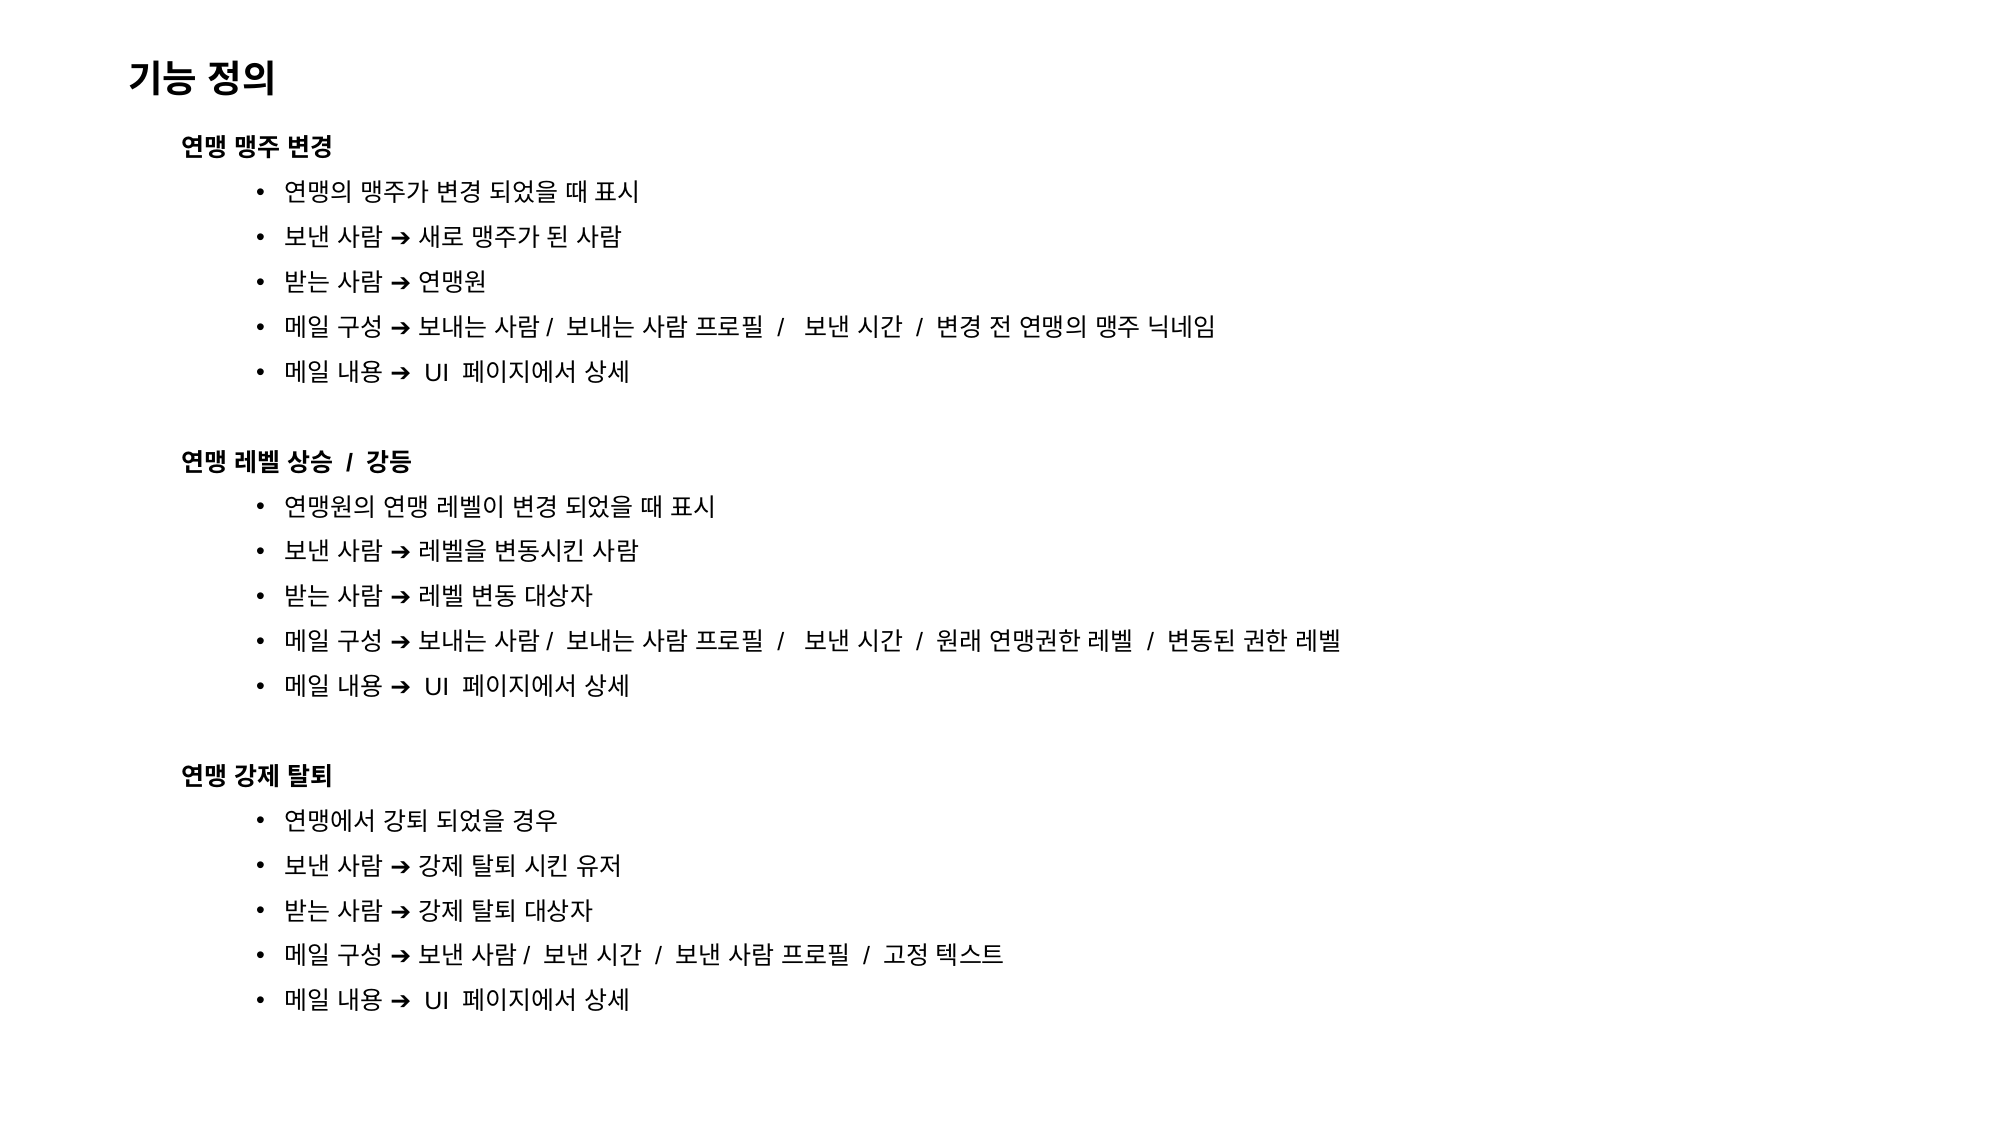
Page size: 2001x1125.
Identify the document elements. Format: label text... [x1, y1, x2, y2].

text_box 기능 정의 [113, 47, 309, 108]
text_box 연맹 맹주 변경 연맹의 맹주가 변경 되었을 때 표시 보낸 사람 ➔ 새로 맹주가 된 사람 받는 사람 ➔ 연맹원 메일 구성 ➔ 보내는 사람/ 보내는 사람 프로필 / 보낸 시간 / 변경 전 연맹의 맹주 닉네임 메일 내용 ➔ UI 페이지에서 상세 연맹 레벨 상승 / 강등 연맹원의 연맹 레벨이 변경 되었을 때 표시 보낸 사람 ➔ 레벨을 변동시킨 사람 받는 사람 ➔ 레벨 변동 대상자 메일 구성 ➔ 보내는 사람/ 보내는 사람 프로필 / 보낸 시간 / 원래 연맹권한 레벨 / 변동된 권한 레벨 메일 내용 ➔ UI 페이지에서 상세 연맹 강제 탈퇴 연맹에서 강퇴 되었을 경우 보낸 사람 ➔ 강제 탈퇴 시킨 유저 받는 사람 ➔ 강제 탈퇴 대상자 메일 구성 ➔ 보낸 사람/ 보낸 시간 / 보낸 사람 프로필 / 고정 텍스트 메일 내용 ➔ UI 페이지에서 상세 [166, 109, 2000, 1125]
